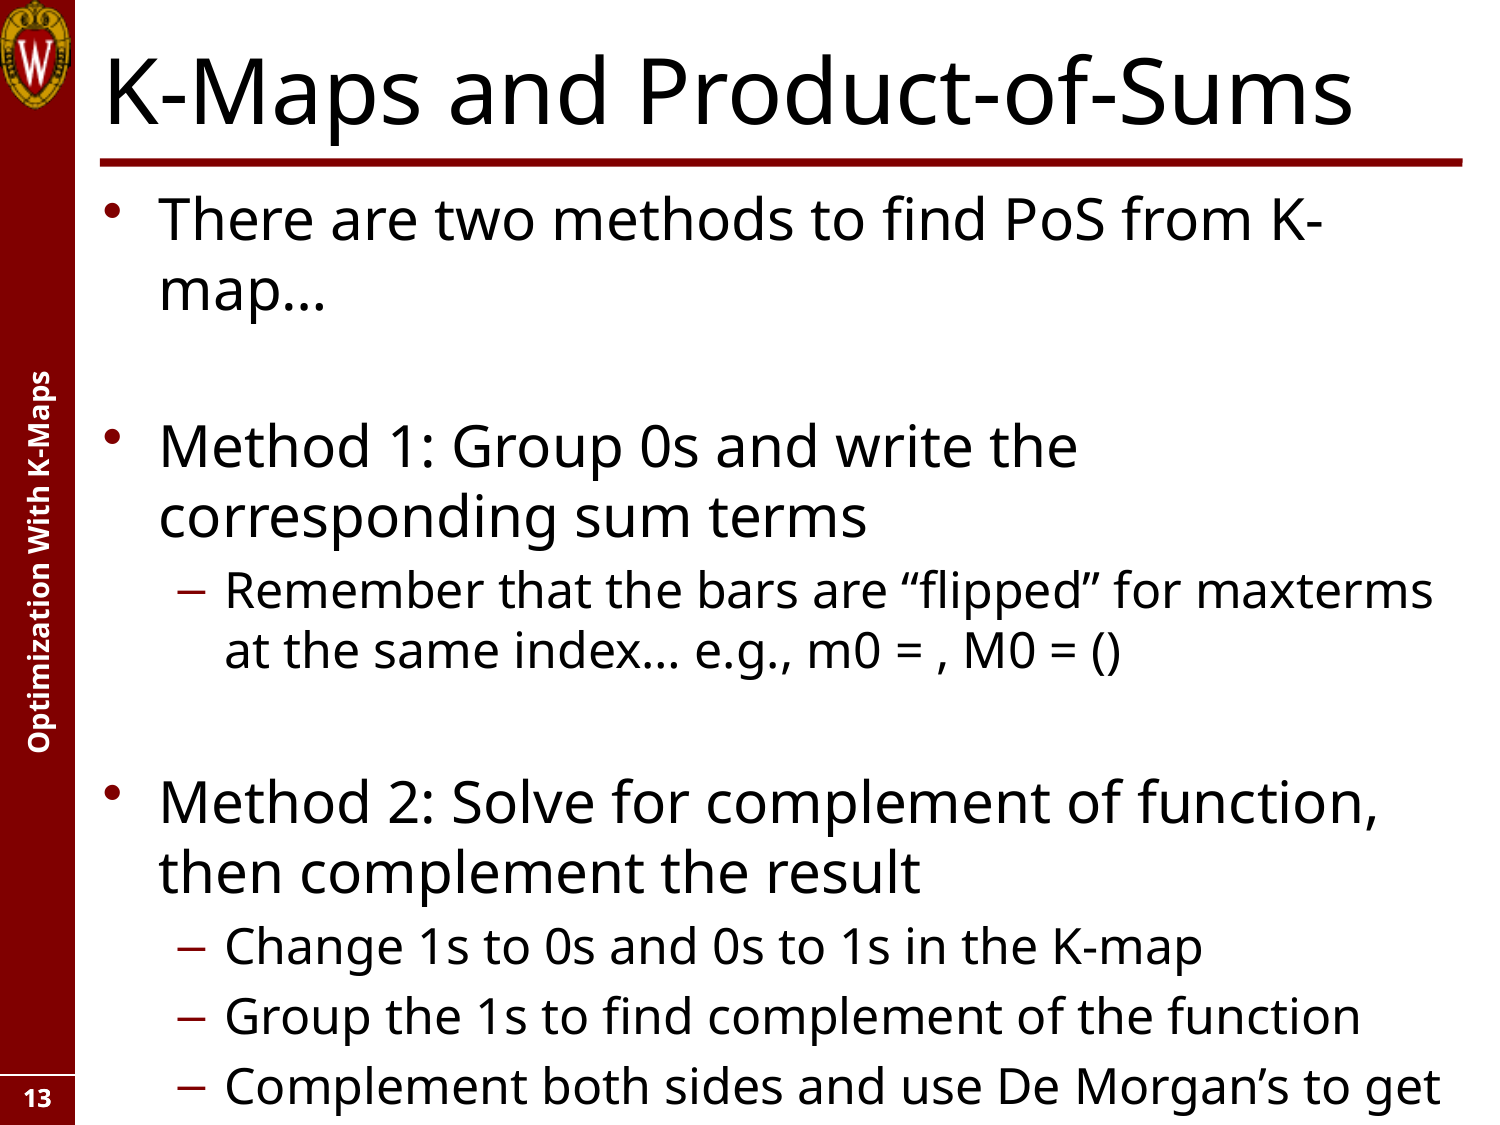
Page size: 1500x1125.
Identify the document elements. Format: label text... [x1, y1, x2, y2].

picture [0, 0, 71, 113]
title K-Maps and Product-of-Sums [87, 12, 1488, 163]
